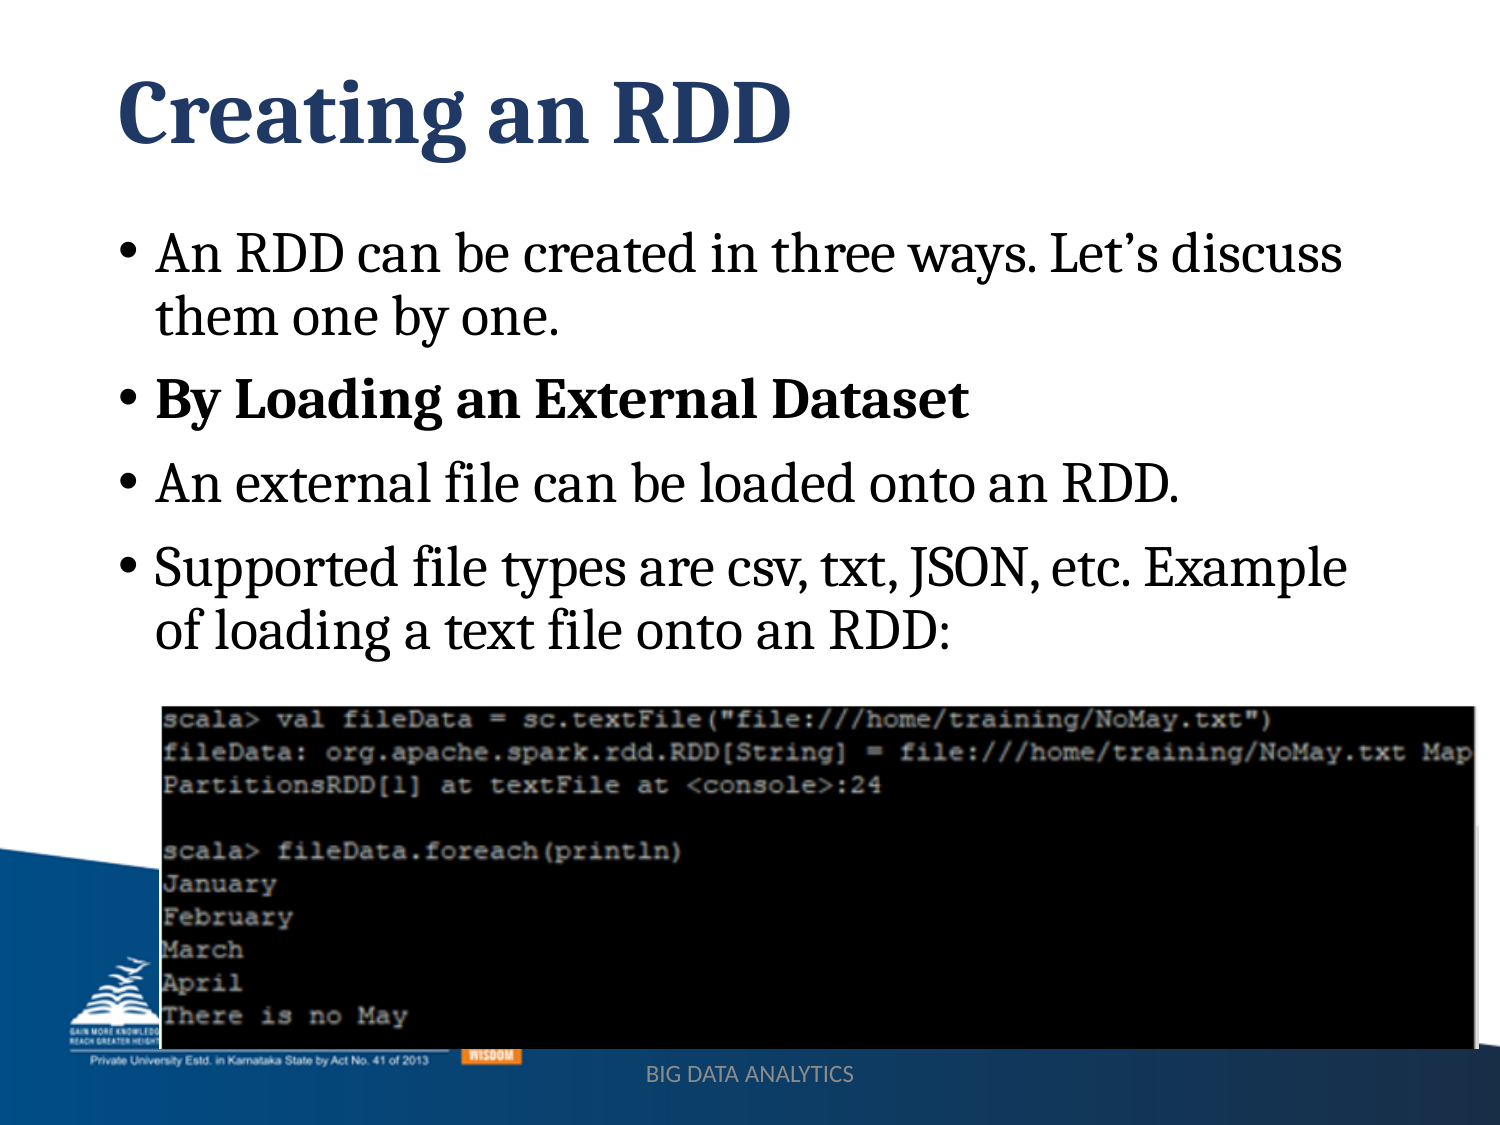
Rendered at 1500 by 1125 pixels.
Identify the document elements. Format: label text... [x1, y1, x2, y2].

picture [0, 694, 1500, 1125]
title Creating an RDD [102, 51, 1398, 189]
list An RDD can be created in three ways. Let’s discuss them one by one. By Loading an External Dataset An external file can be loaded onto an RDD. Supported file types are csv, txt, JSON, etc. Example of loading a text file onto an RDD: [102, 214, 1398, 851]
footer BIG DATA ANALYTICS [496, 1049, 1004, 1103]
